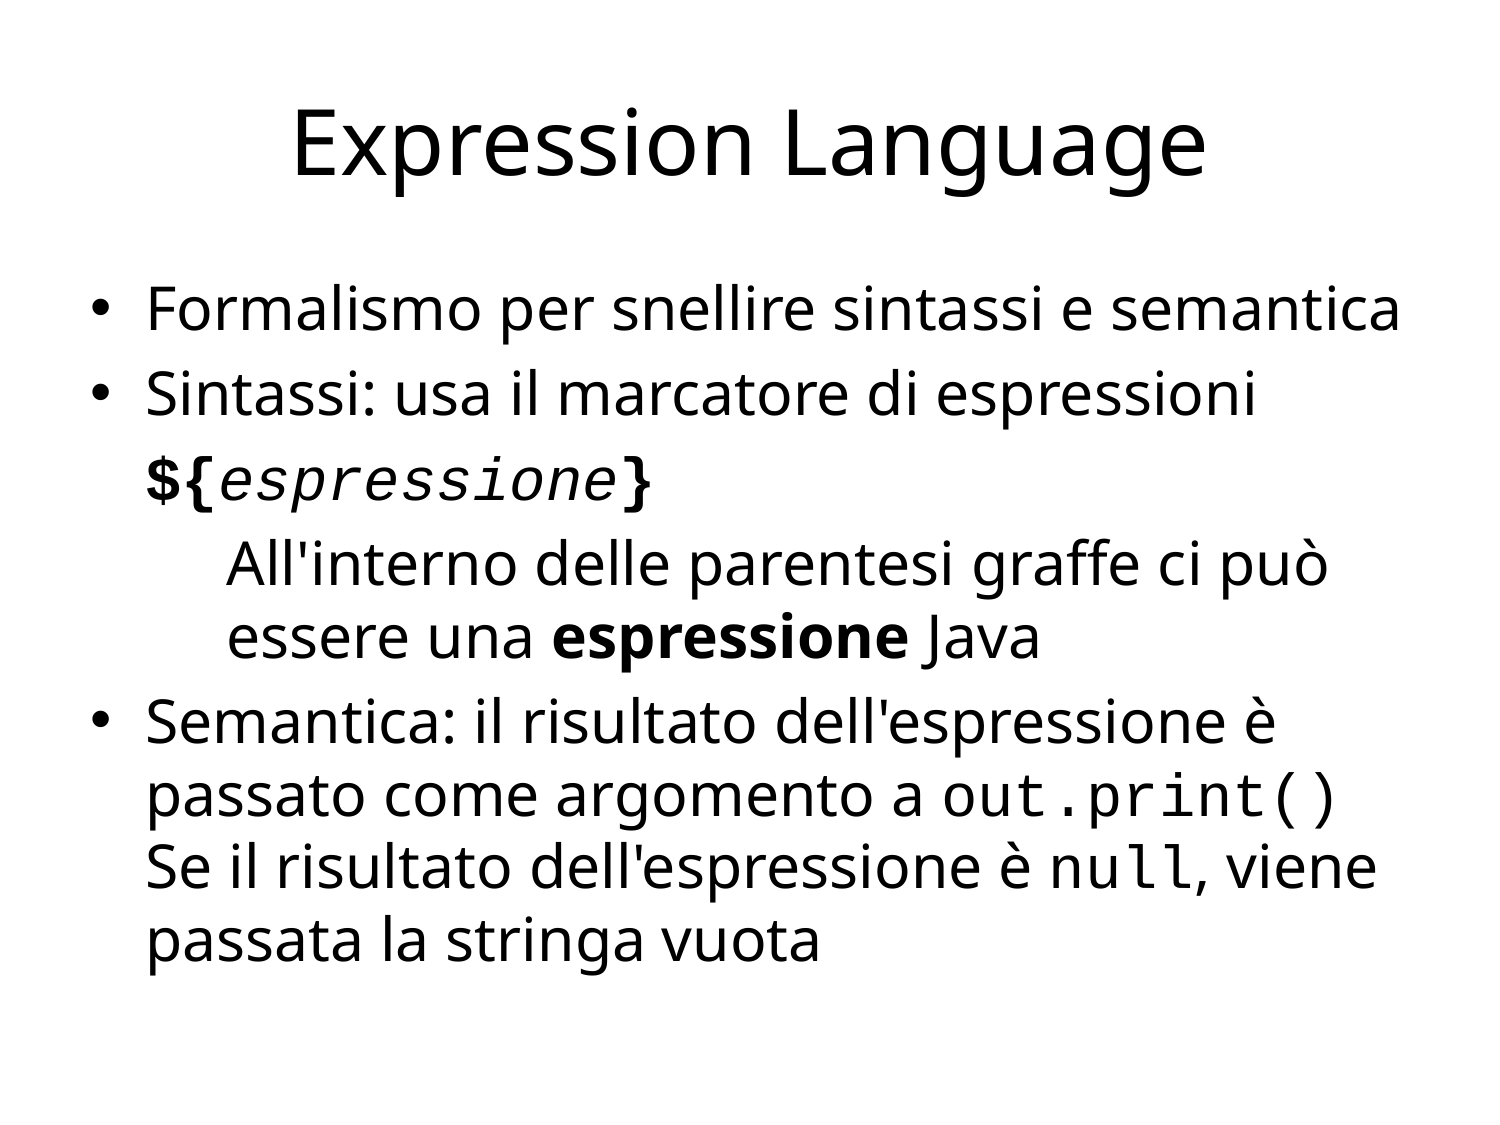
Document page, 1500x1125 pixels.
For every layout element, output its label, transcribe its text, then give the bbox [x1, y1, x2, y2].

title Expression Language [75, 45, 1425, 233]
list Formalismo per snellire sintassi e semantica Sintassi: usa il marcatore di espressioni ${espressione} All'interno delle parentesi graffe ci può essere una espressione Java Semantica: il risultato dell'espressione è passato come argomento a out.print() Se il risultato dell'espressione è null, viene passata la stringa vuota [75, 262, 1425, 1005]
